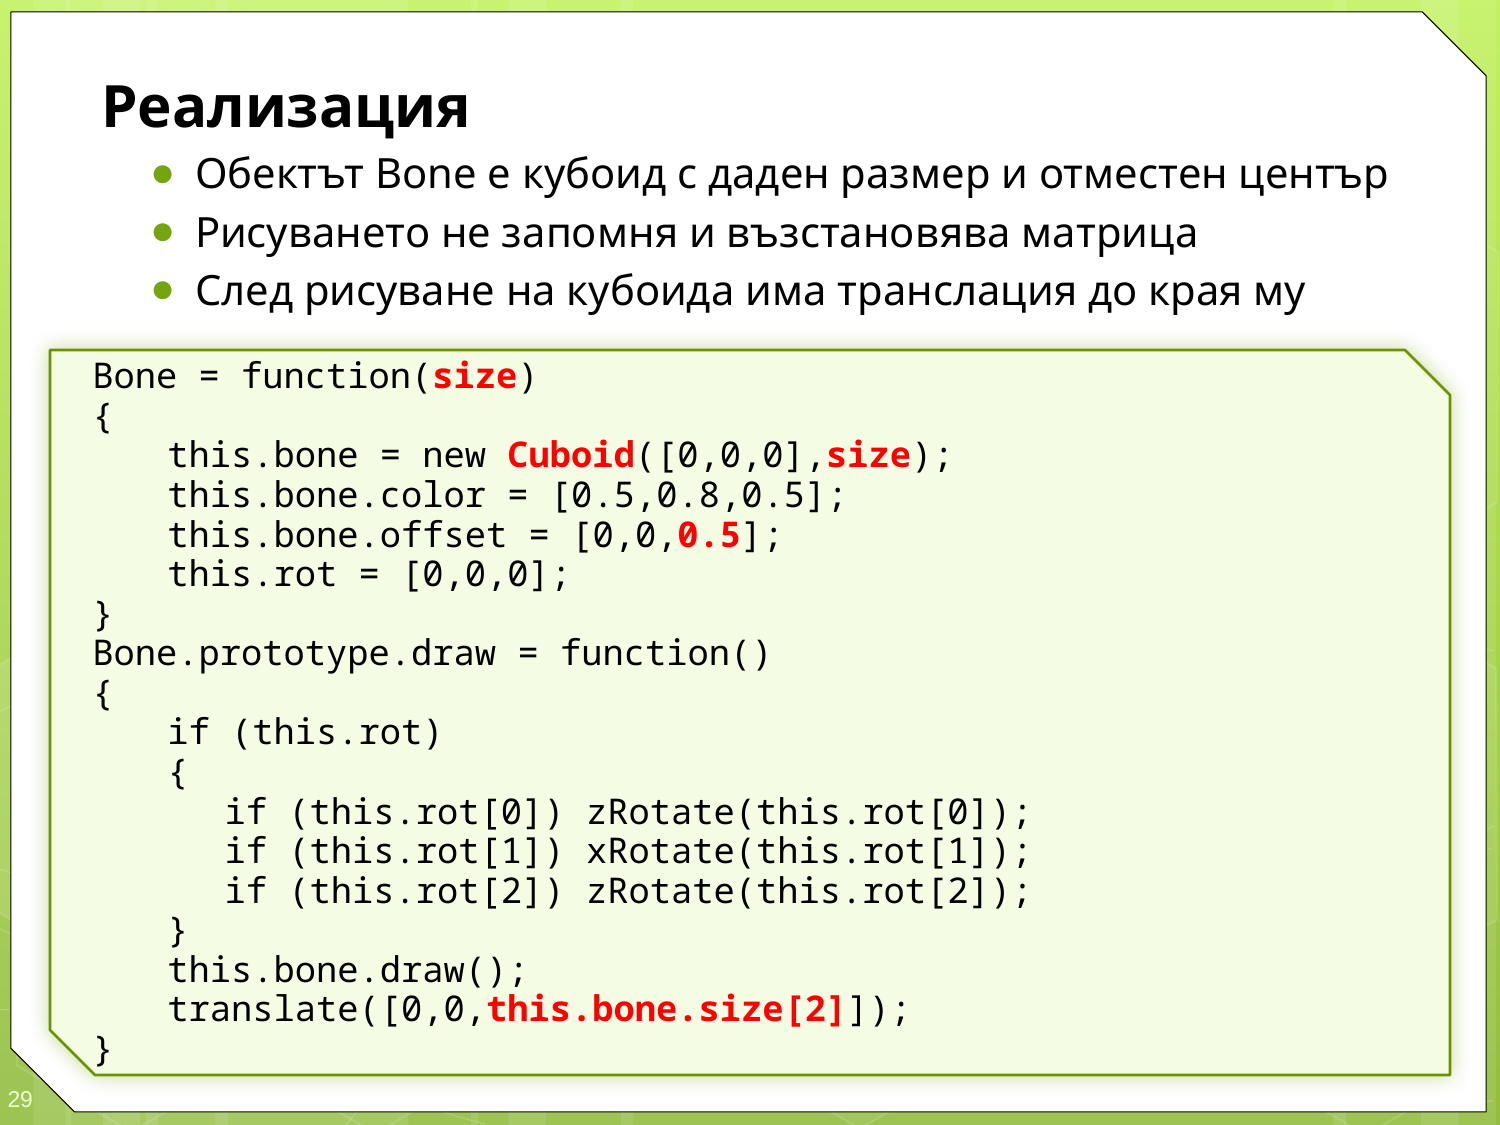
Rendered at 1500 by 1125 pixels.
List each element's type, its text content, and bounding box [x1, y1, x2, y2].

list Реализация Обектът Bone е кубоид с даден размер и отместен център Рисуването не запомня и възстановява матрица След рисуване на кубоида има транслация до края му [75, 61, 1488, 1113]
text_box Bone = function(size) { this.bone = new Cuboid([0,0,0],size); this.bone.color = [0.5,0.8,0.5]; this.bone.offset = [0,0,0.5]; this.rot = [0,0,0]; } Bone.prototype.draw = function() { if (this.rot) { if (this.rot[0]) zRotate(this.rot[0]); if (this.rot[1]) xRotate(this.rot[1]); if (this.rot[2]) zRotate(this.rot[2]); } this.bone.draw(); translate([0,0,this.bone.size[2]]); } [48, 348, 1452, 1077]
